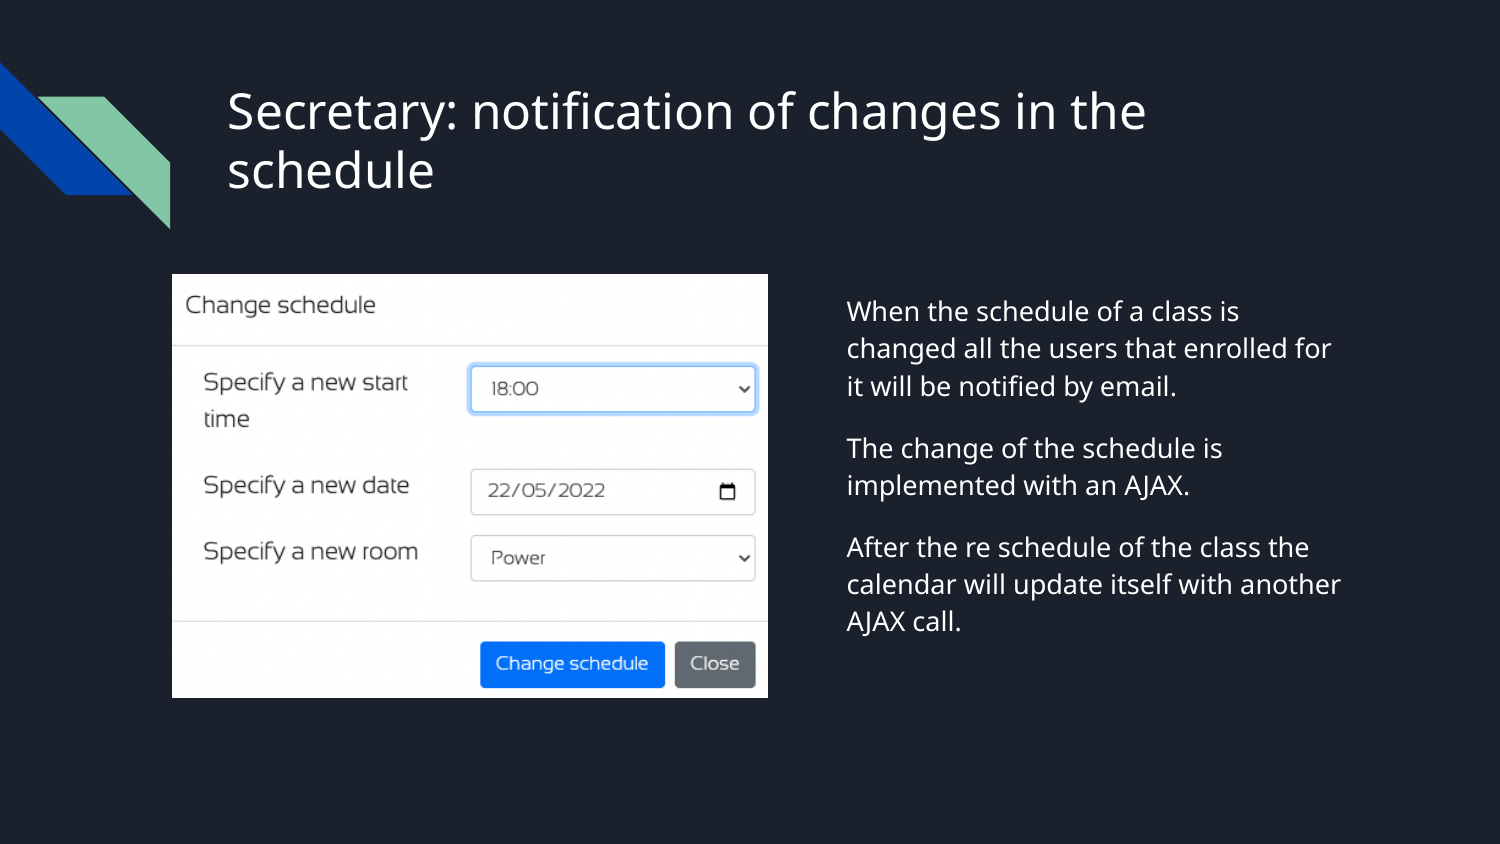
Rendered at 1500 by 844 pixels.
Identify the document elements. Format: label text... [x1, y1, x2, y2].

title Secretary: notification of changes in the schedule [212, 64, 1368, 215]
list When the schedule of a class is changed all the users that enrolled for it will be notified by email. The change of the schedule is implemented with an AJAX. After the re schedule of the class the calendar will update itself with another AJAX call. [831, 274, 1368, 768]
picture [172, 274, 768, 698]
